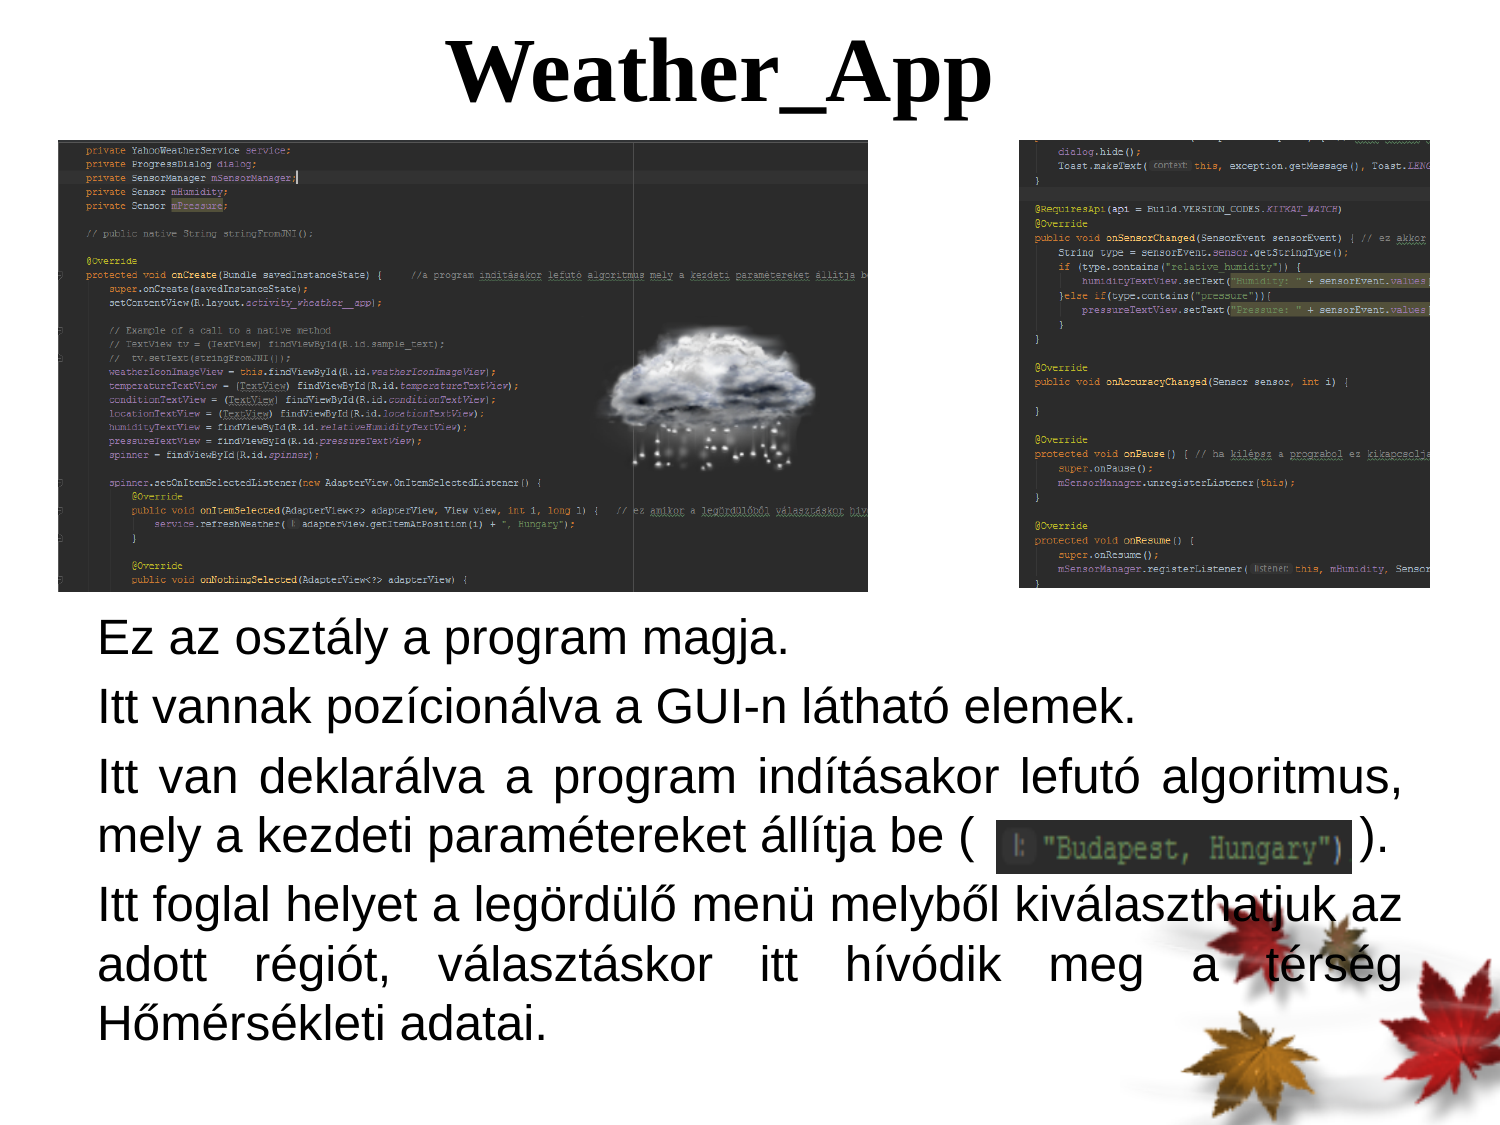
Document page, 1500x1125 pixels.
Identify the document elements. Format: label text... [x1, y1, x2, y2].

picture [1019, 140, 1430, 589]
title Weather_App [82, 0, 1357, 129]
subtitle Ez az osztály a program magja. Itt vannak pozícionálva a GUI-n látható elemek. Itt van deklarálva a program indításakor lefutó algoritmus, mely a kezdeti paramétereket állítja be ( ). Itt foglal helyet a legördülő menü melyből kiválaszthatjuk az adott régiót, választáskor itt hívódik meg a térség Hőmérsékleti adatai. [82, 597, 1418, 1079]
picture [58, 140, 868, 592]
picture [995, 820, 1352, 874]
picture [1120, 878, 1500, 1125]
